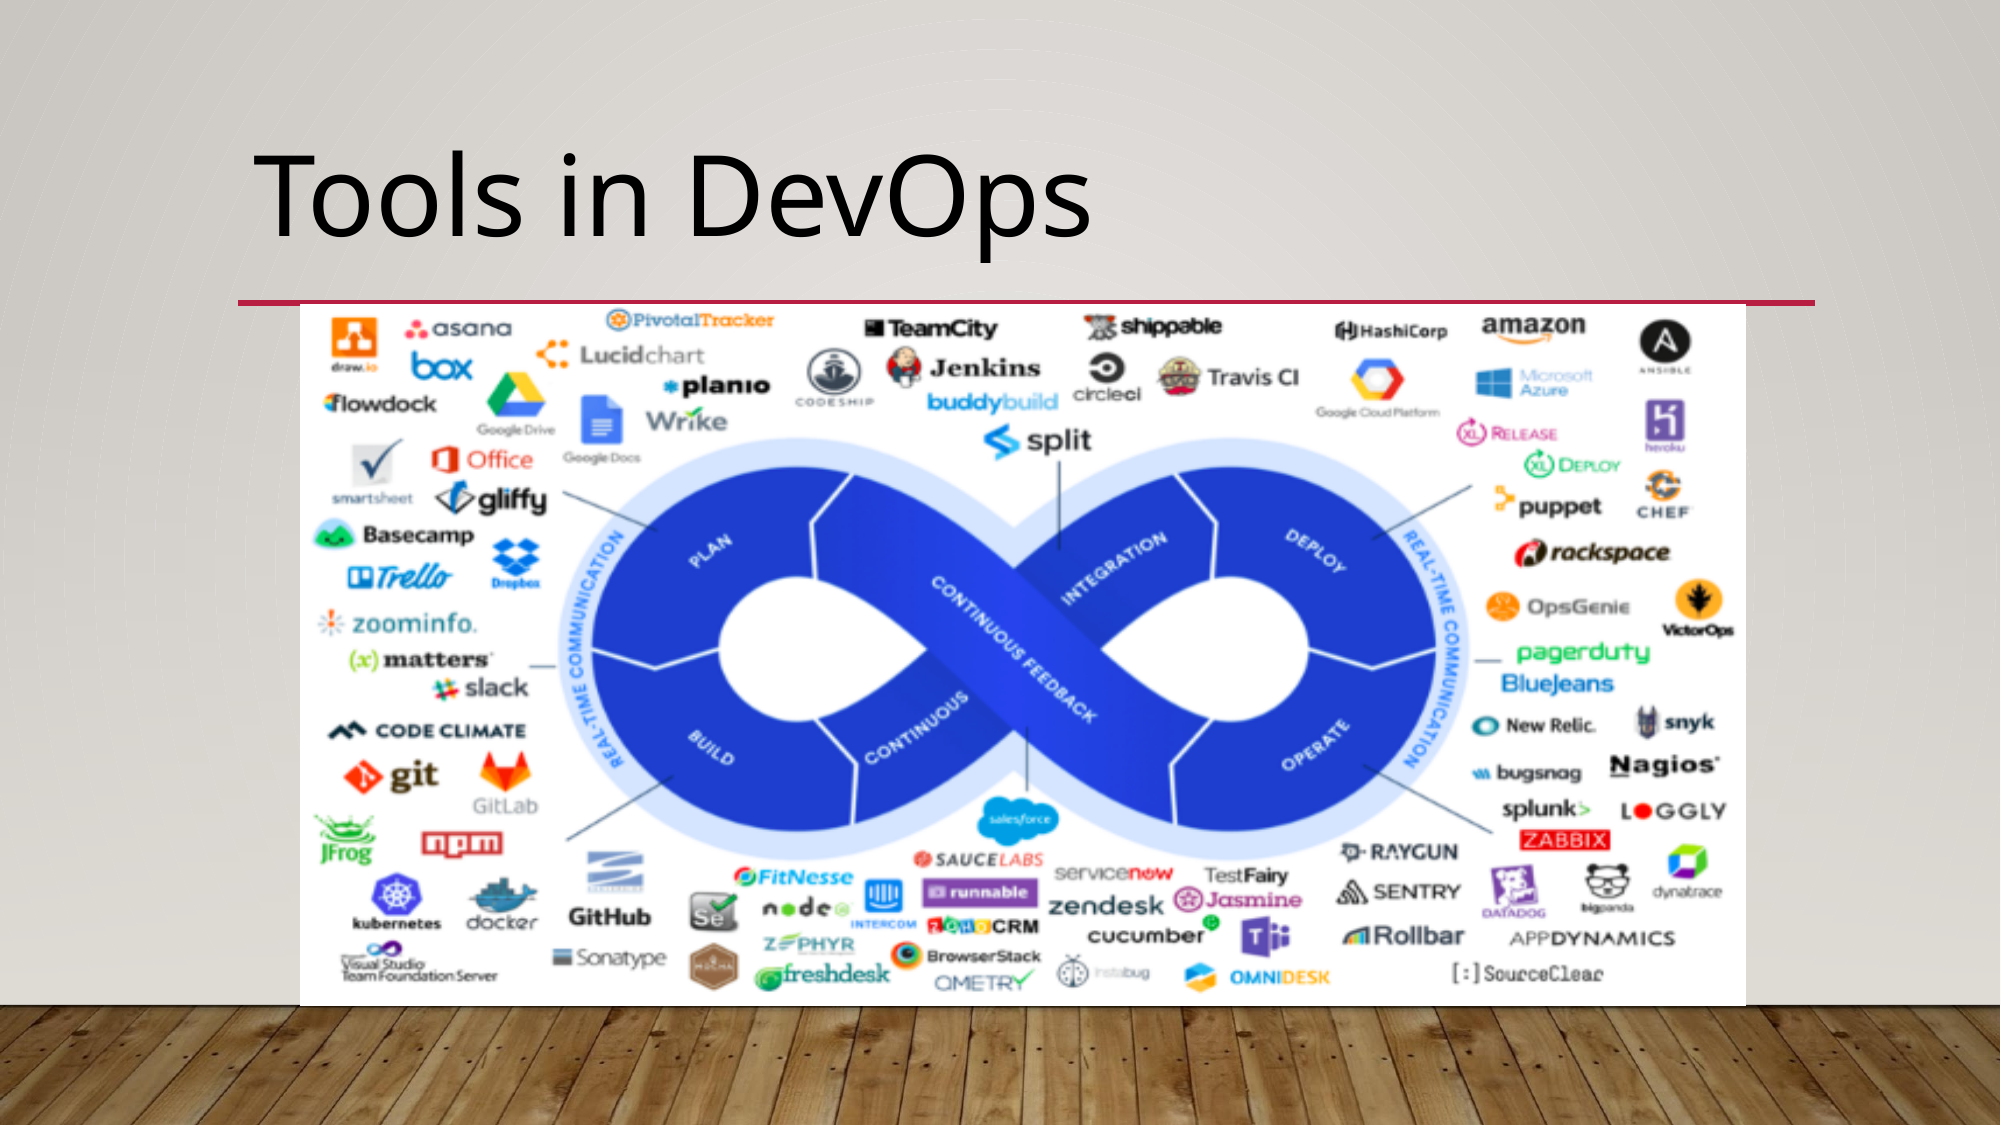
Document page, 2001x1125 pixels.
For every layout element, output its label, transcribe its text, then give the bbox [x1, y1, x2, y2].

title Tools in DevOps [238, 131, 1814, 305]
picture [0, 303, 2000, 1125]
